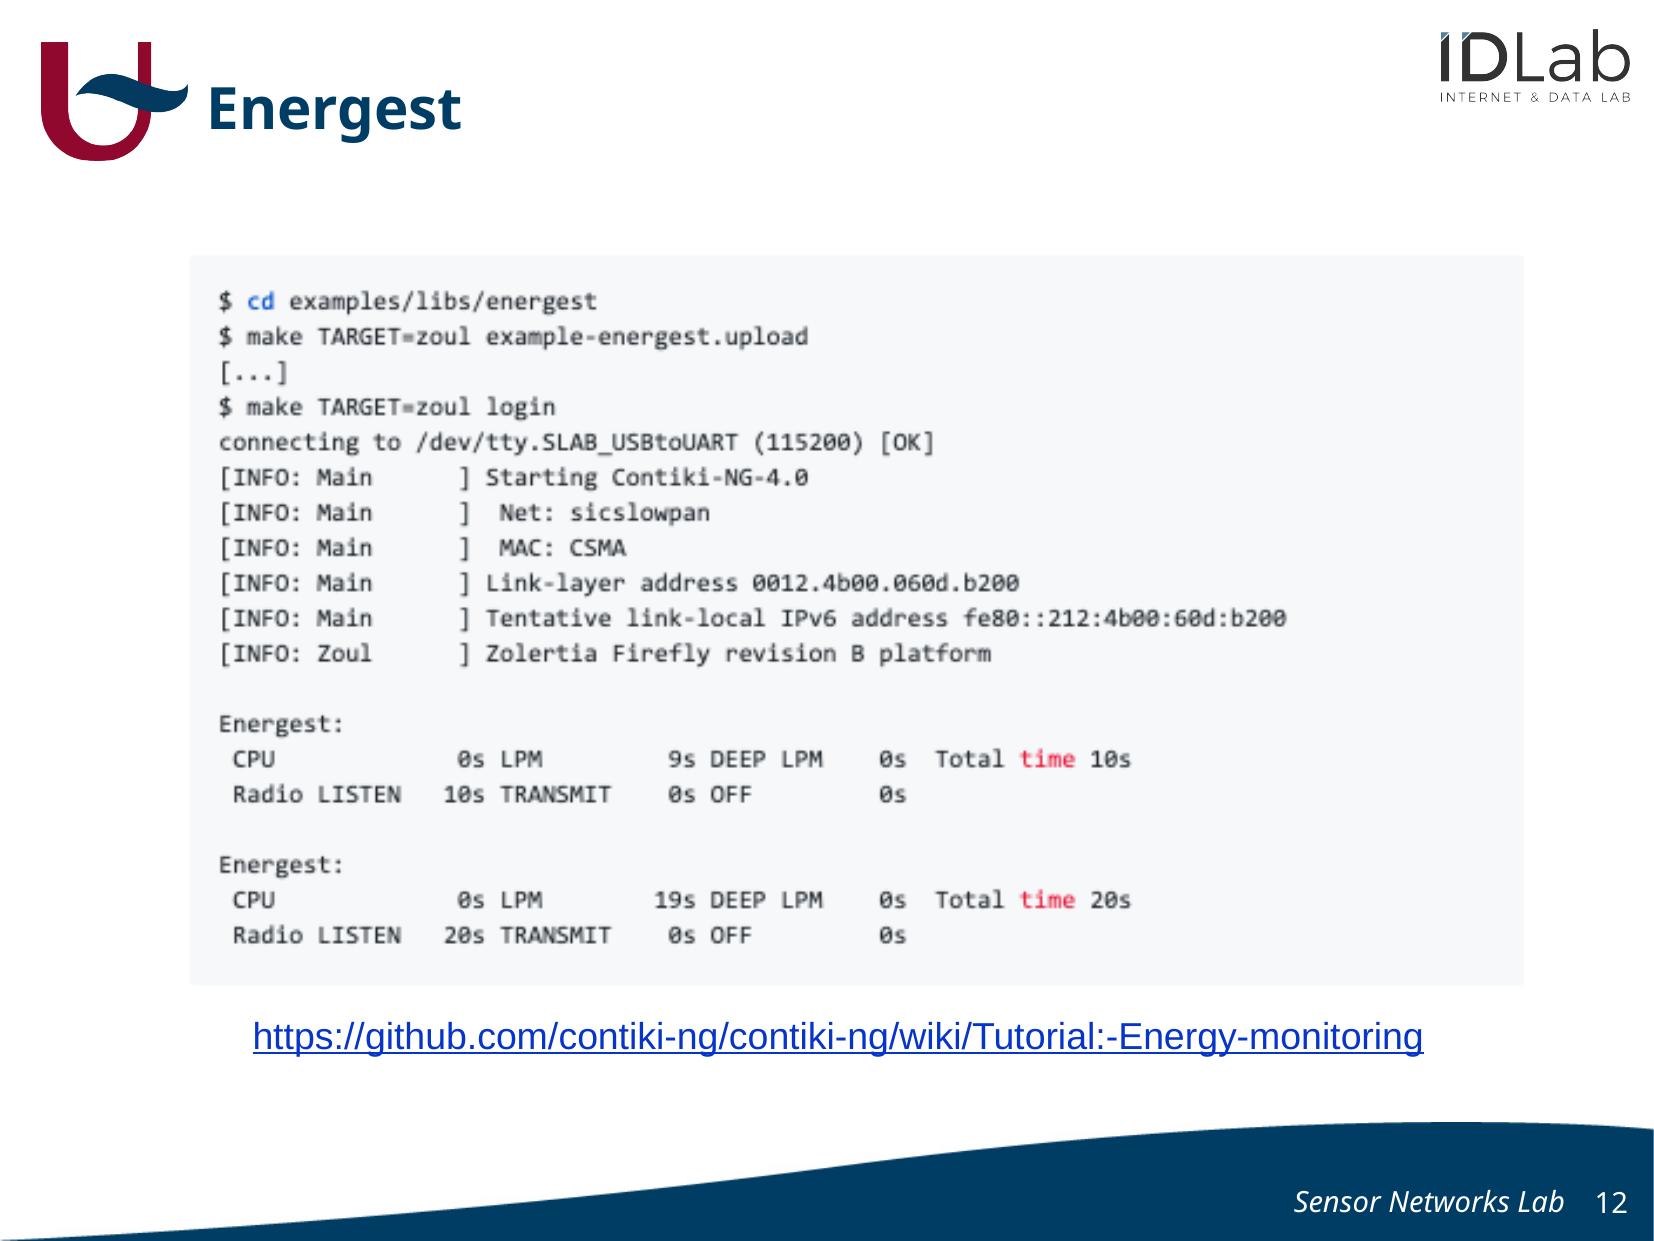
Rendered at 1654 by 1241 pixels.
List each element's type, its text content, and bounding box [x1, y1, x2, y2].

picture [1565, 29, 1630, 102]
title Energest [206, 29, 1565, 177]
picture [167, 234, 1549, 1006]
picture [0, 1122, 1654, 1241]
footer Sensor Networks Lab [708, 1180, 1566, 1241]
text_box https://github.com/contiki-ng/contiki-ng/wiki/Tutorial:-Energy-monitoring [237, 1014, 1478, 1065]
slide_number 12 [1594, 1180, 1654, 1241]
picture [41, 42, 188, 161]
